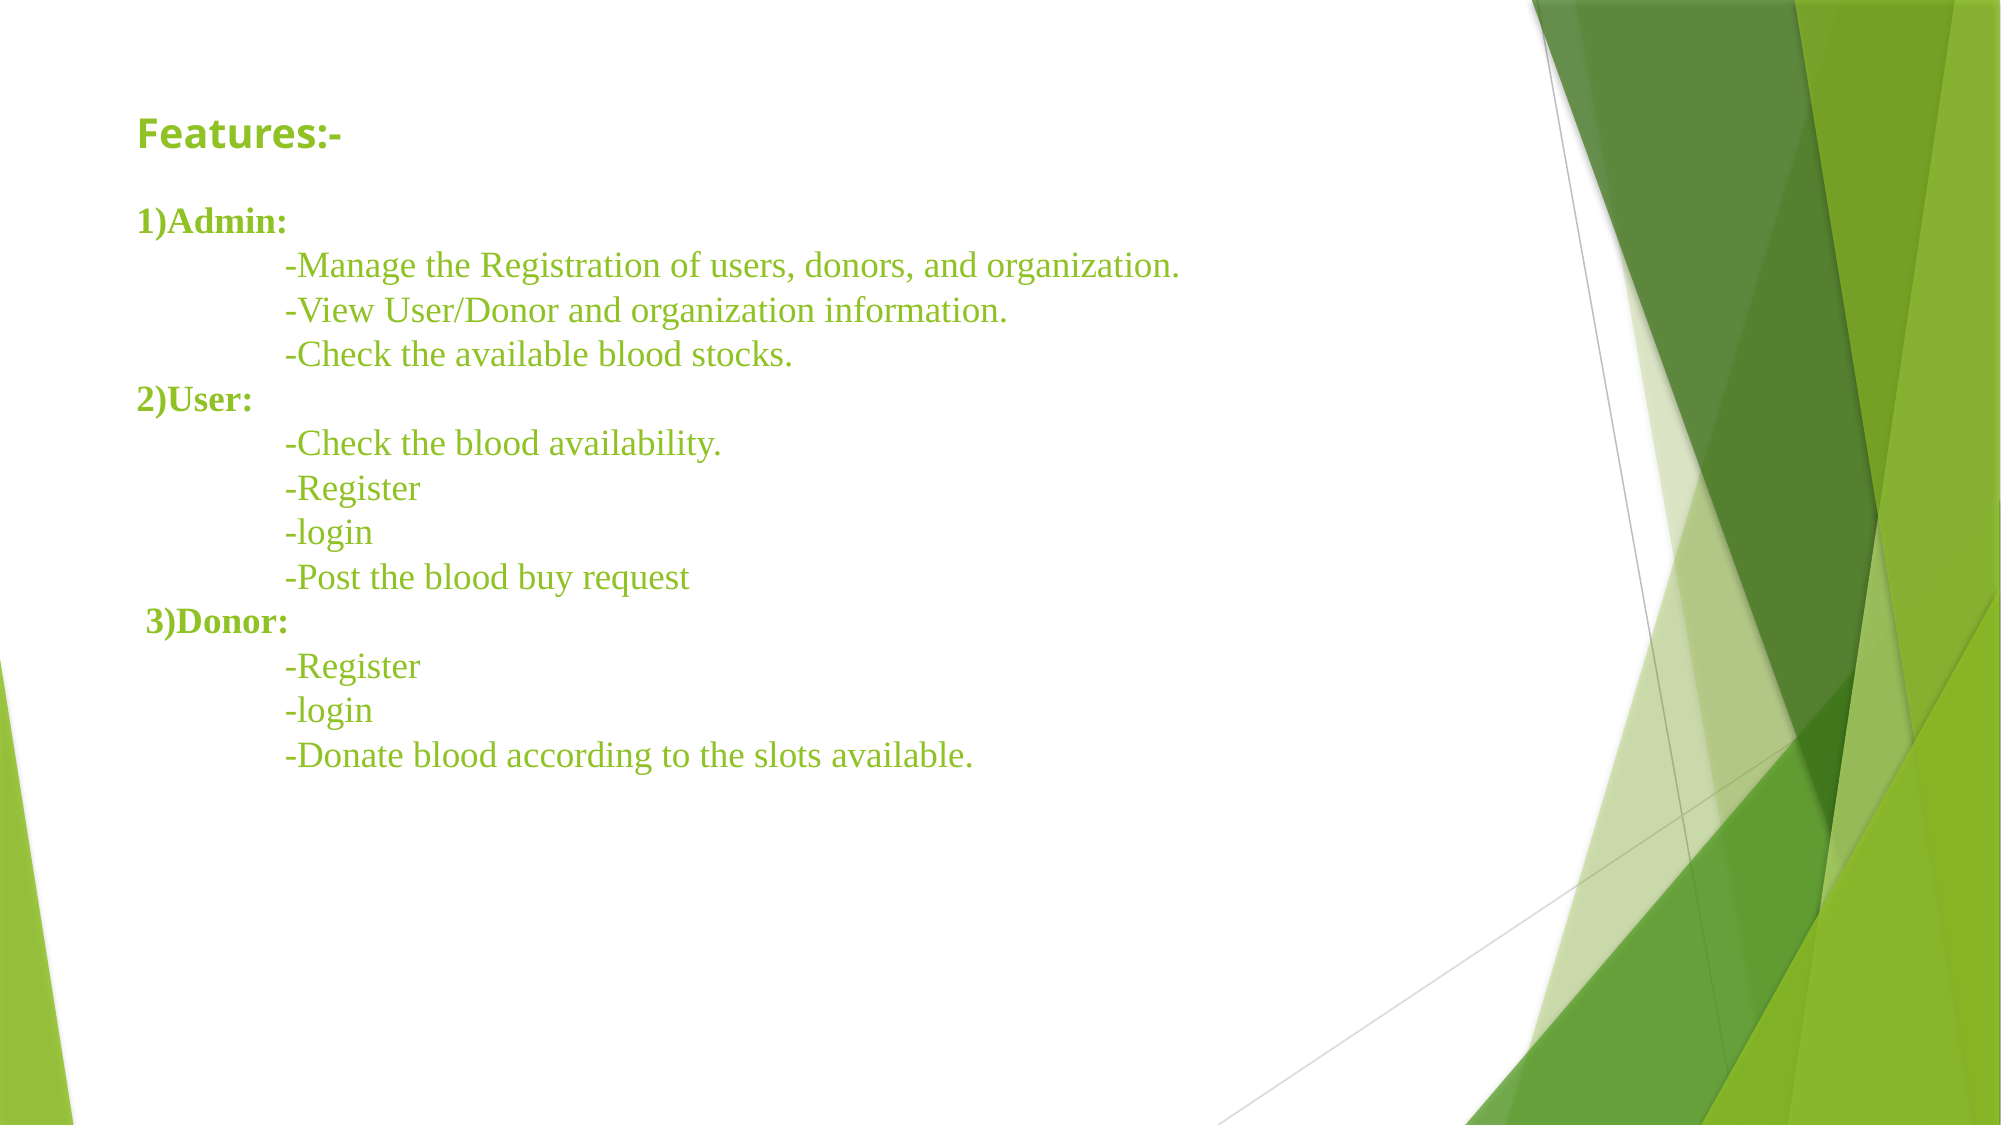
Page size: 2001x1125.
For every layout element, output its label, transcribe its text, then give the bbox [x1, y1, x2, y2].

title Features:- 1)Admin: -Manage the Registration of users, donors, and organization. -View User/Donor and organization information. -Check the available blood stocks. 2)User: -Check the blood availability. -Register -login -Post the blood buy request 3)Donor: -Register -login -Donate blood according to the slots available. [111, 99, 1522, 1002]
